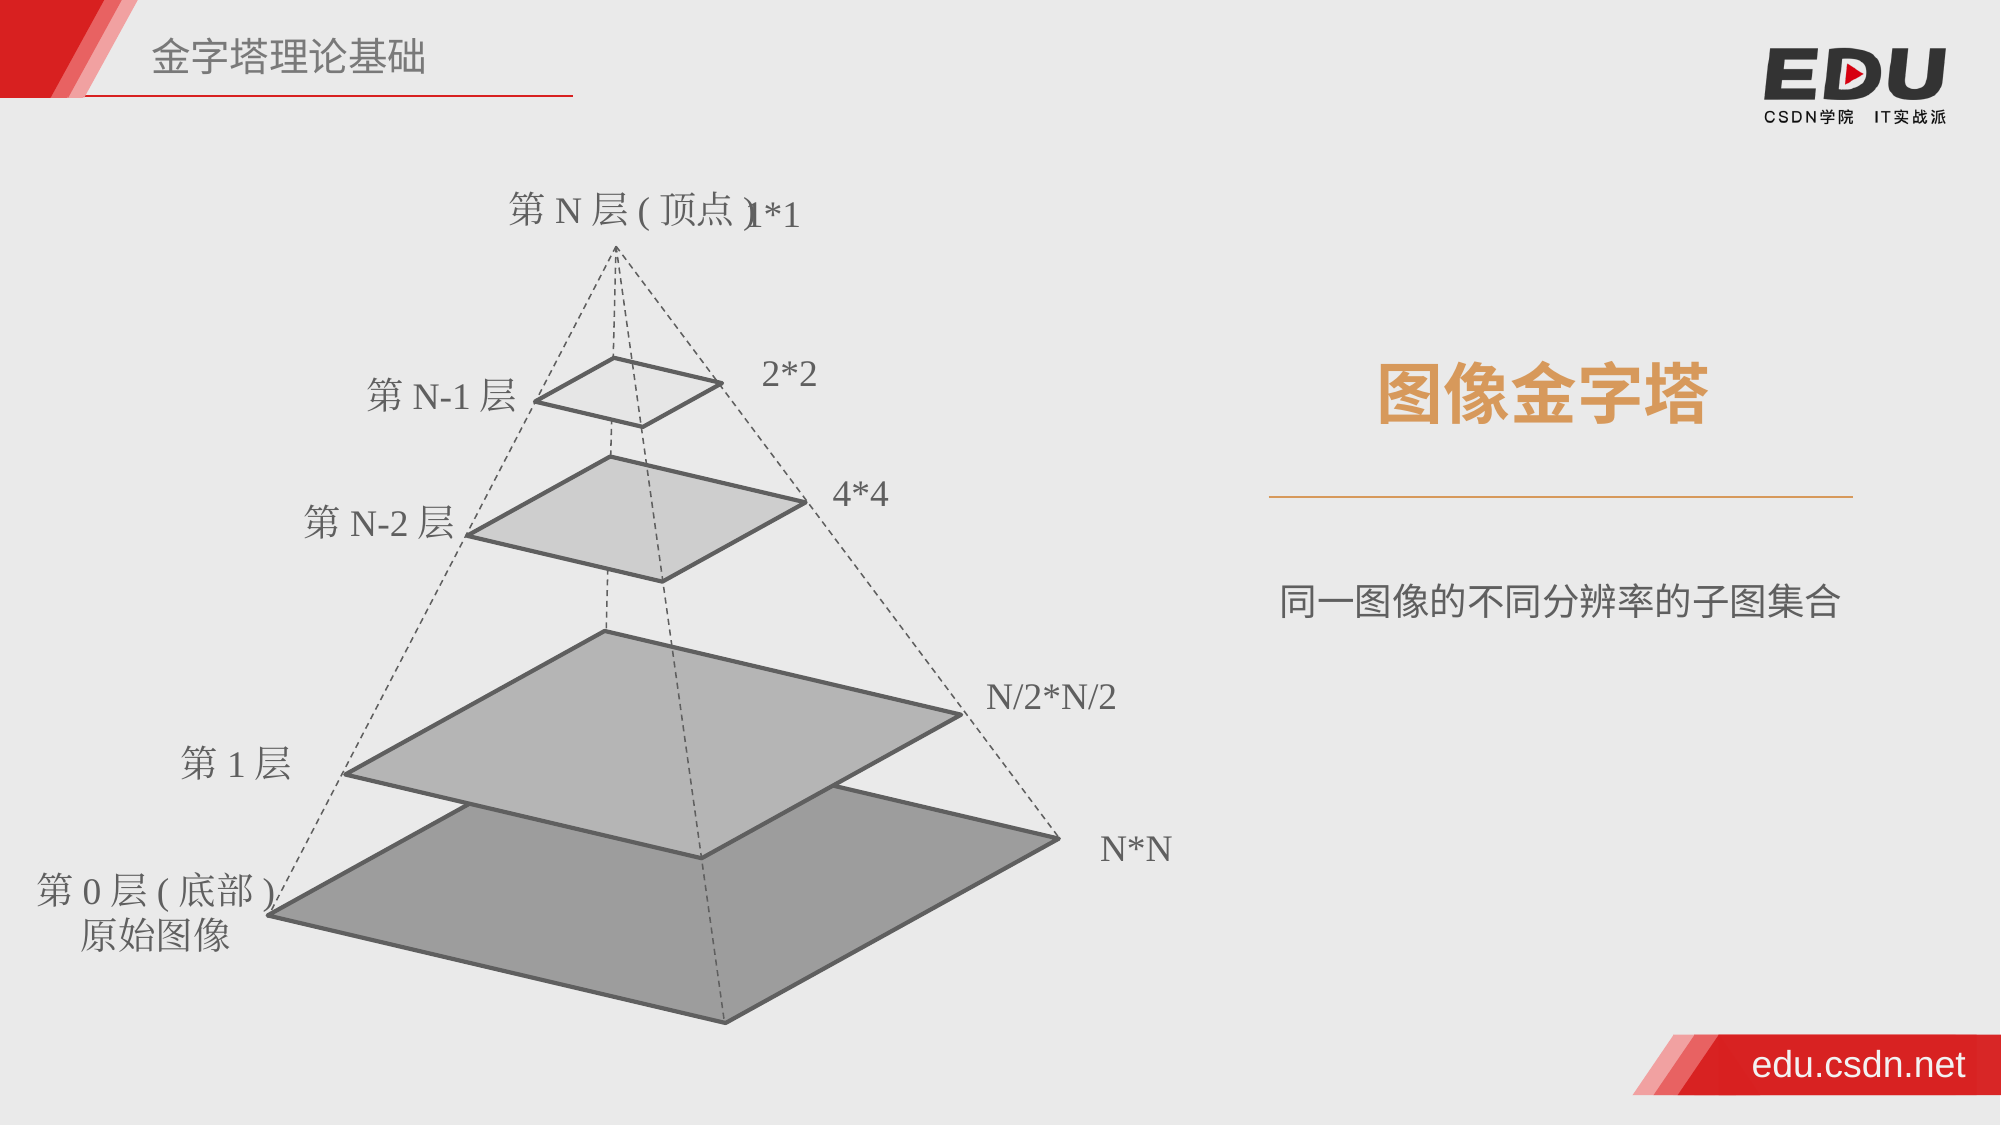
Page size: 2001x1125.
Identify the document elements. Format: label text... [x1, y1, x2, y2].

list 金字塔理论基础 [142, 6, 723, 93]
picture [1761, 42, 1948, 128]
text_box 图像金字塔 [1361, 344, 1726, 440]
text_box 同一图像的不同分辨率的子图集合 [1188, 570, 1957, 631]
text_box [43, 178, 1188, 1023]
